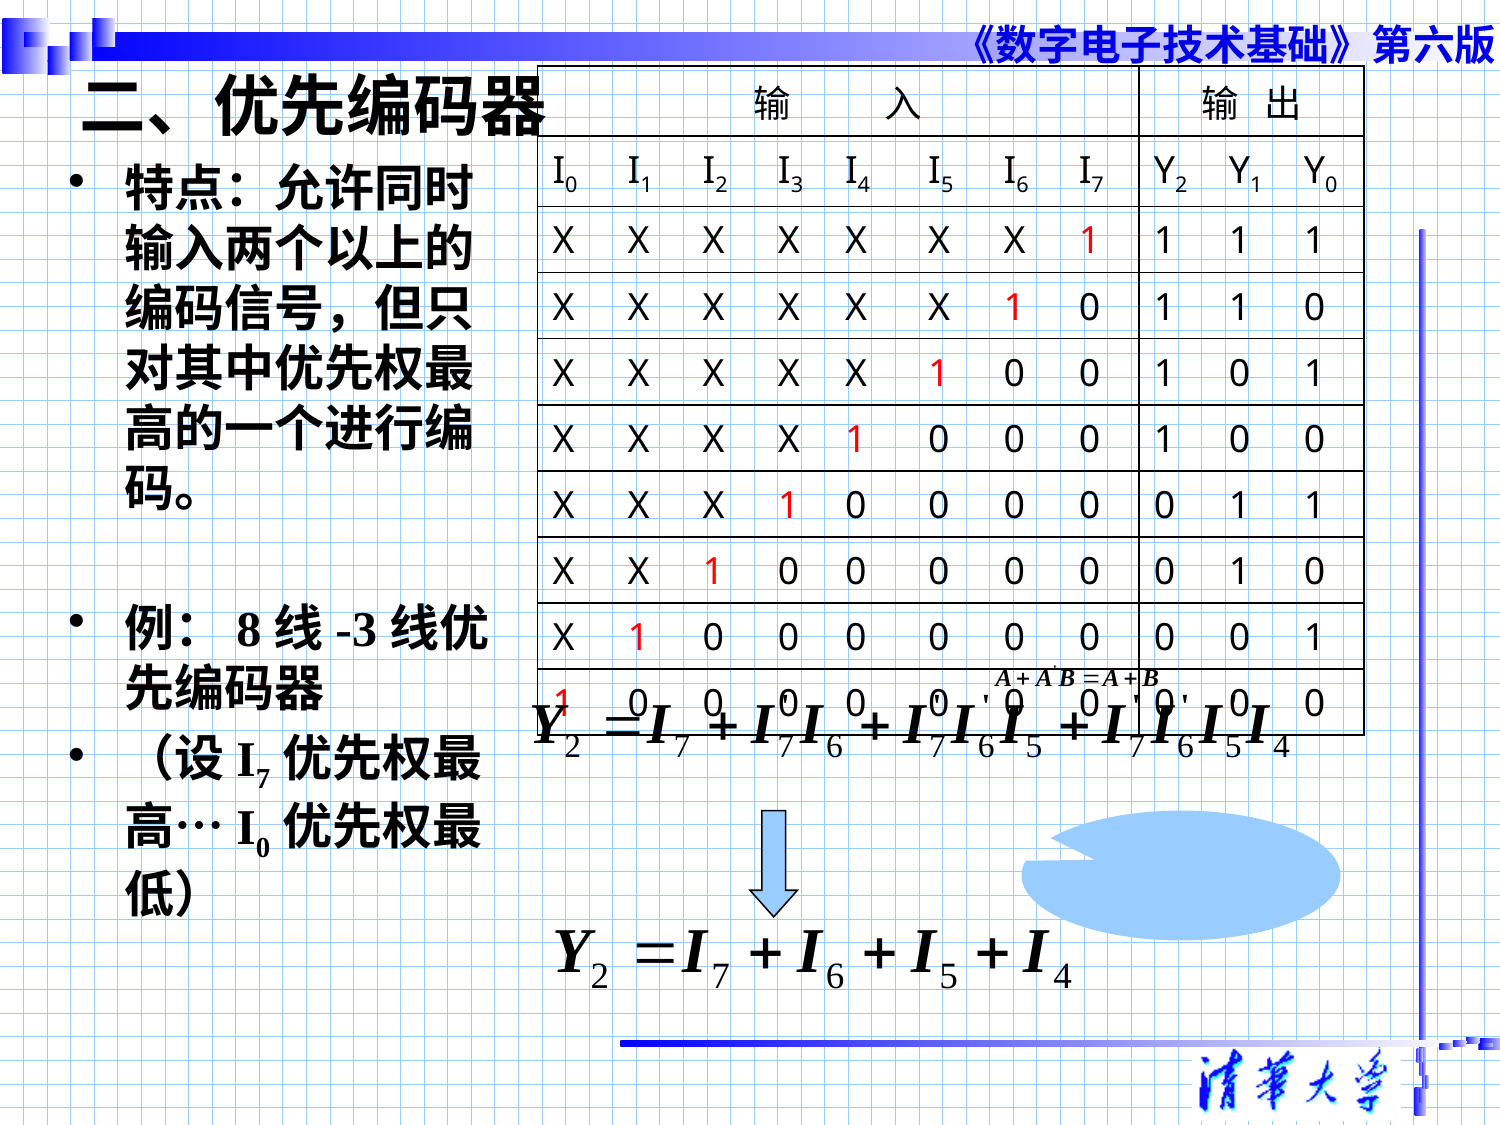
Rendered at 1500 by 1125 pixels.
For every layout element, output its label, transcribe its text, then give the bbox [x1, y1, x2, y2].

table_cell I4 [830, 137, 913, 206]
table_cell 1 [1140, 207, 1214, 272]
table_header 输 入 [538, 67, 1138, 135]
table_cell I1 [613, 137, 688, 206]
table_cell 0 [988, 406, 1064, 470]
table_cell 0 [830, 538, 913, 602]
table_cell 0 [1171, 670, 1214, 679]
text_box [1021, 810, 1341, 941]
table_cell 1 [613, 604, 688, 668]
table_cell X [830, 207, 913, 272]
table_cell X [613, 472, 688, 536]
table_cell 0 [763, 604, 830, 668]
table_cell 0 [1214, 670, 1289, 679]
table_cell 1 [688, 538, 763, 602]
table_cell I2 [688, 137, 763, 206]
table_cell X [763, 207, 830, 272]
table_cell 1 [1289, 604, 1363, 668]
table_cell 0 [1064, 604, 1138, 658]
table_cell X [763, 273, 830, 338]
table_cell X [913, 273, 988, 338]
table_cell X [613, 273, 688, 338]
table_cell 1 [1289, 207, 1363, 272]
table_cell 1 [1214, 472, 1289, 536]
table_cell 1 [1214, 207, 1289, 272]
table_cell 1 [1064, 207, 1138, 272]
table_cell Y0 [1289, 137, 1363, 206]
table_cell 0 [1064, 472, 1138, 536]
table_cell I0 [538, 137, 613, 206]
table_cell 0 [1289, 670, 1363, 734]
table_cell 0 [763, 538, 830, 602]
table_cell 0 [1140, 472, 1214, 536]
table_cell 1 [1289, 339, 1363, 404]
table_cell 0 [763, 670, 830, 679]
table_cell I6 [988, 137, 1064, 206]
table_cell 0 [1064, 339, 1138, 404]
table_cell 1 [1140, 406, 1214, 470]
table_cell X [830, 273, 913, 338]
table_cell 0 [1289, 406, 1363, 470]
table_cell X [538, 604, 613, 668]
table_cell X [830, 339, 913, 404]
table_cell X [613, 538, 688, 602]
table_cell X [538, 207, 613, 272]
table_cell Y1 [1214, 137, 1289, 206]
table_cell Y2 [1140, 137, 1214, 206]
table_cell 1 [1140, 273, 1214, 338]
table_cell 0 [1214, 604, 1289, 668]
table_cell X [688, 472, 763, 536]
table_cell 0 [830, 472, 913, 536]
table_cell I7 [1064, 137, 1138, 206]
table_cell 0 [830, 670, 913, 679]
picture [1192, 1046, 1401, 1121]
table_cell 0 [1064, 406, 1138, 470]
table_cell X [688, 406, 763, 470]
table_cell X [613, 207, 688, 272]
table_cell 0 [988, 472, 1064, 536]
table_cell 0 [913, 406, 988, 470]
table_cell 0 [1289, 538, 1363, 602]
table_cell X [538, 406, 613, 470]
list 特点：允许同时输入两个以上的编码信号，但只对其中优先权最高的一个进行编码。 例：8线-3线优先编码器 （设I7优先权最高…I0优先权最低） [53, 148, 526, 953]
table_cell 0 [913, 472, 988, 536]
table_cell I3 [763, 137, 830, 206]
table_cell X [688, 339, 763, 404]
table_cell 0 [688, 604, 763, 668]
text_box [750, 810, 798, 907]
table_cell X [538, 339, 613, 404]
table_cell 1 [1289, 472, 1363, 536]
table_cell X [763, 406, 830, 470]
table_cell I5 [913, 137, 988, 206]
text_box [525, 680, 1303, 773]
table_cell 0 [1064, 538, 1138, 602]
table_cell X [538, 273, 613, 338]
table_cell X [688, 207, 763, 272]
table_cell 0 [1140, 538, 1214, 602]
table_cell 0 [913, 538, 988, 602]
table_cell 1 [913, 339, 988, 404]
table_cell X [613, 406, 688, 470]
table_cell X [988, 207, 1064, 272]
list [989, 659, 1166, 679]
table_header 输 出 [1140, 67, 1363, 135]
table_cell 1 [1214, 273, 1289, 338]
table_cell 0 [613, 670, 688, 679]
table_cell X [613, 339, 688, 404]
table_cell 0 [988, 339, 1064, 404]
table_cell 0 [988, 604, 1064, 659]
table_cell 0 [1214, 406, 1289, 470]
table_cell X [538, 538, 613, 602]
table_cell 1 [988, 273, 1064, 338]
table_cell 1 [538, 670, 613, 679]
table_cell 1 [763, 472, 830, 536]
table_cell 0 [830, 604, 913, 668]
table_cell 0 [1214, 339, 1289, 404]
table_cell 1 [830, 406, 913, 470]
table_cell X [763, 339, 830, 404]
table_cell 0 [988, 538, 1064, 602]
table_cell 0 [1064, 273, 1138, 338]
table_cell 0 [1140, 604, 1214, 668]
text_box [547, 908, 1083, 1005]
table_cell 1 [1140, 339, 1214, 404]
table_cell 0 [1289, 273, 1363, 338]
title 二、优先编码器 [64, 31, 1415, 176]
table_cell X [913, 207, 988, 272]
table_cell 0 [913, 670, 984, 679]
table_cell X [538, 472, 613, 536]
table_cell 1 [1214, 538, 1289, 602]
table_cell 0 [688, 670, 763, 679]
table_cell 0 [913, 604, 988, 668]
table_cell X [688, 273, 763, 338]
